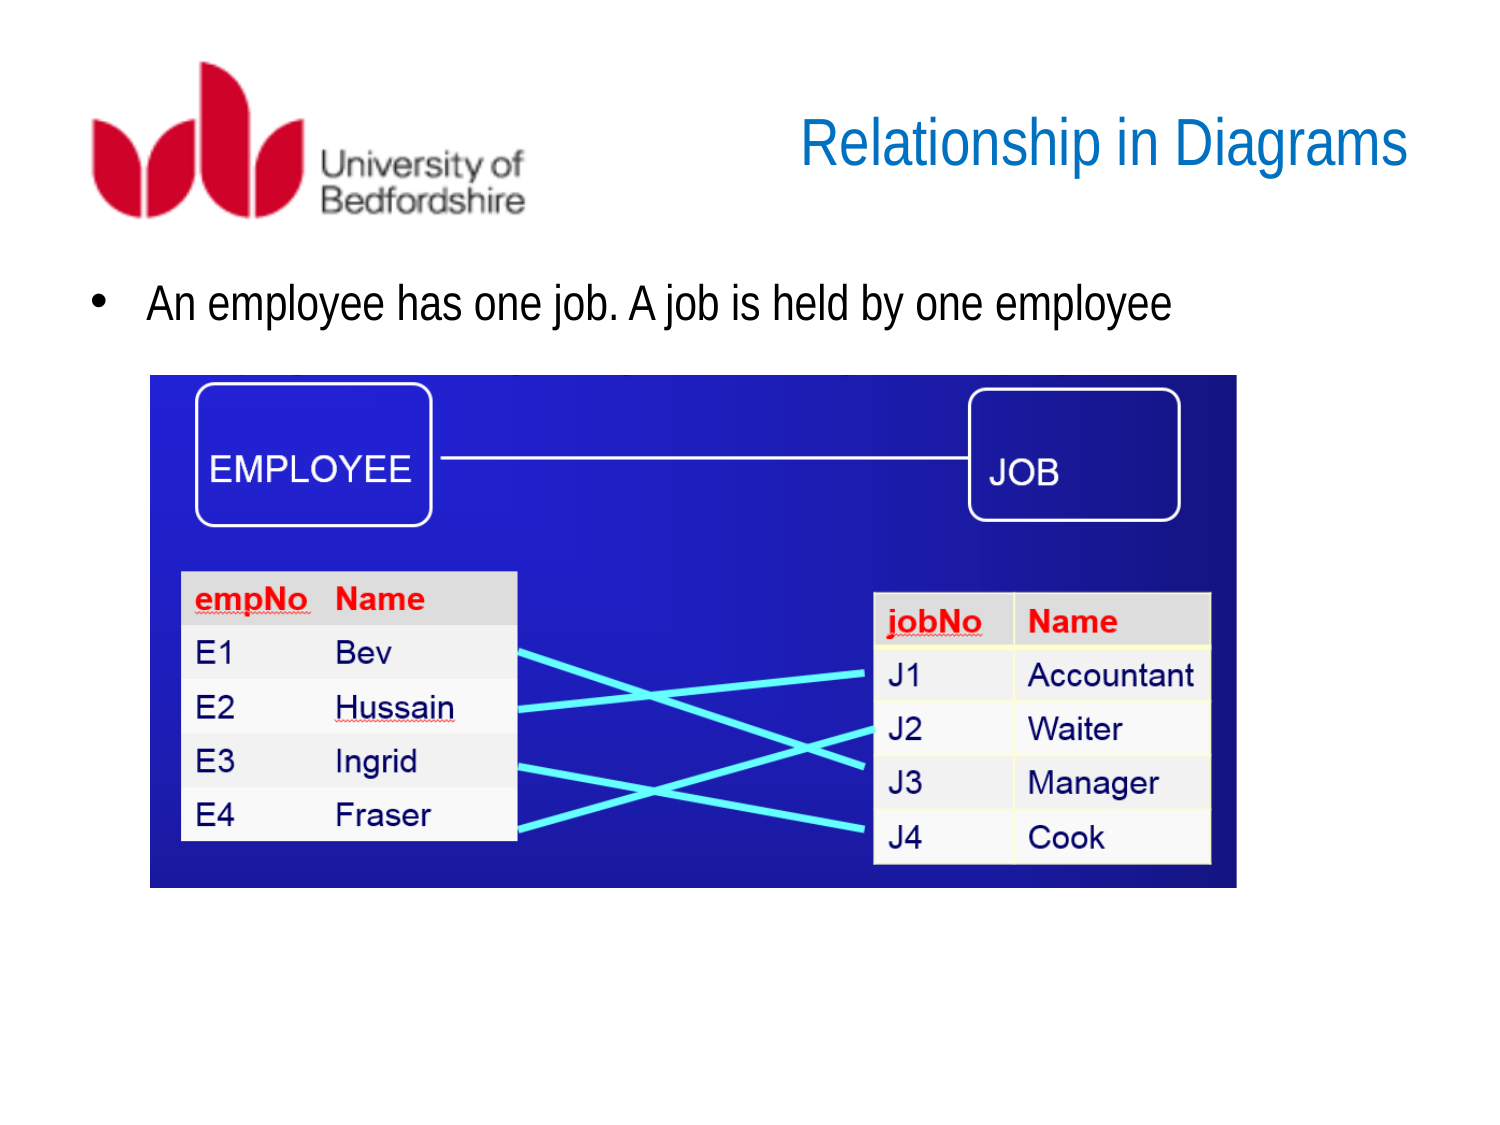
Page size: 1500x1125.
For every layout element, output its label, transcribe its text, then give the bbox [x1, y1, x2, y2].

picture [149, 374, 1237, 888]
title Relationship in Diagrams [75, 45, 1425, 233]
list An employee has one job. A job is held by one employee [75, 262, 1425, 1005]
picture [88, 54, 558, 246]
